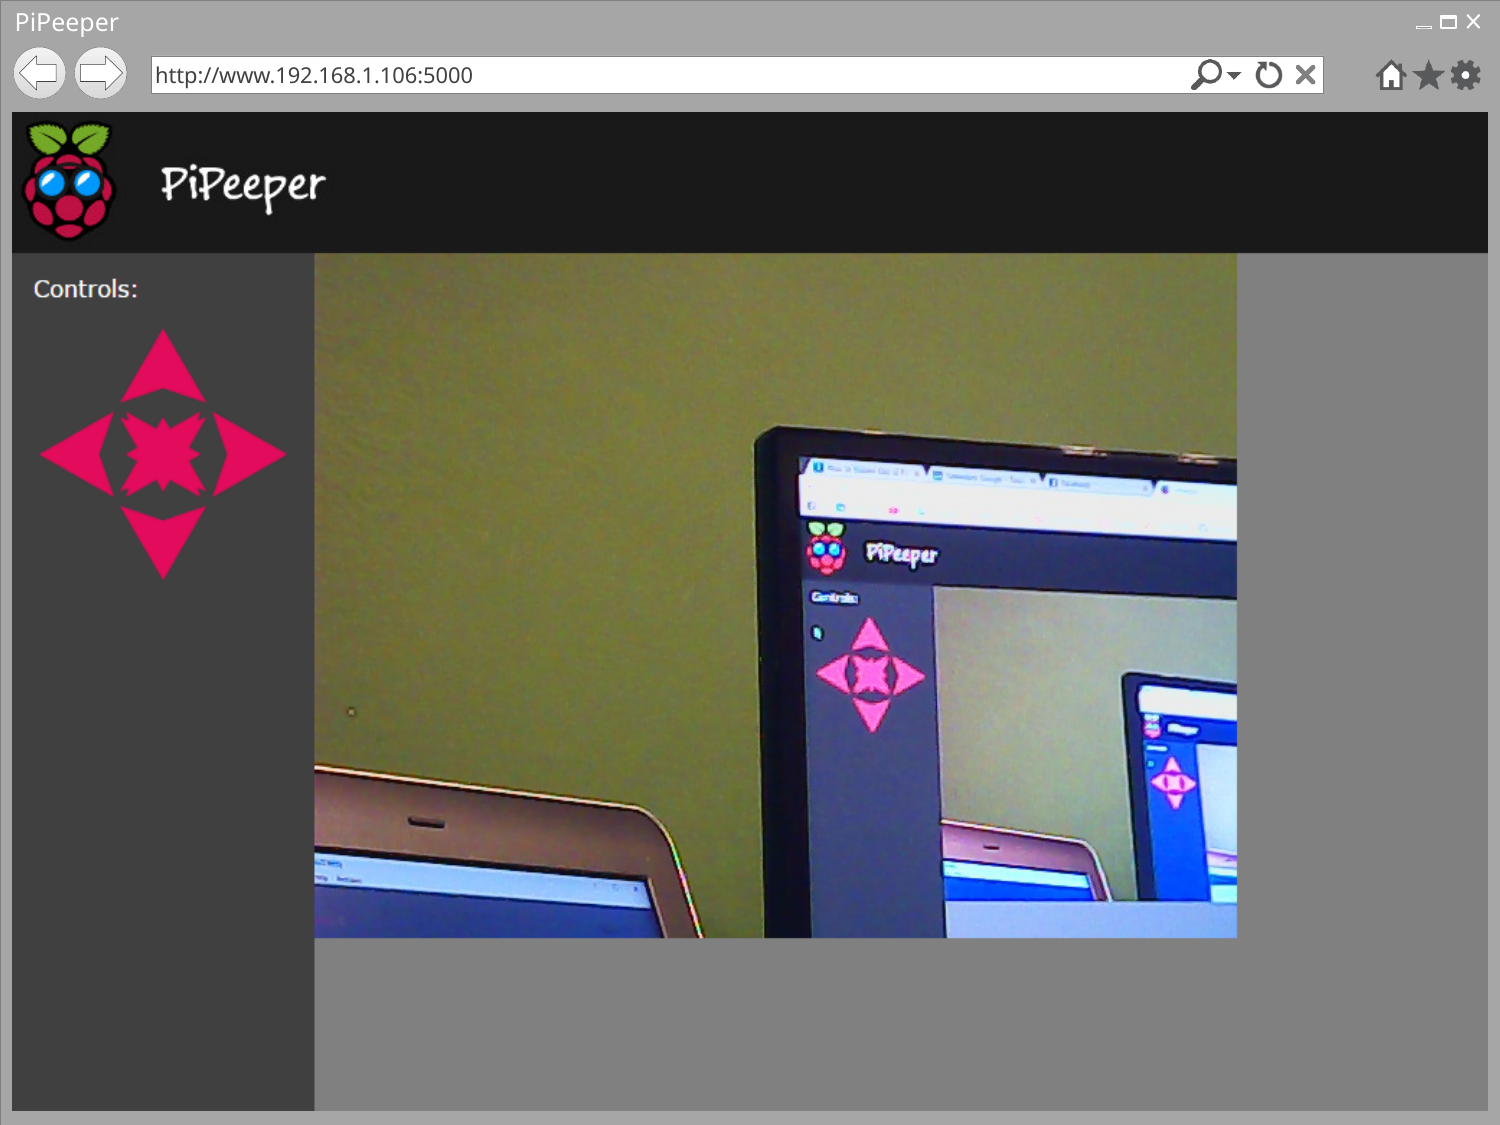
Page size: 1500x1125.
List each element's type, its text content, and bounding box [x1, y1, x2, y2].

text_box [13, 46, 67, 100]
text_box http://www.192.168.1.106:5000 [140, 54, 489, 96]
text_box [1375, 58, 1481, 90]
text_box PiPeeper [0, 3, 135, 42]
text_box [151, 55, 1324, 94]
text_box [74, 46, 128, 100]
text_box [1415, 14, 1480, 29]
text_box [0, 0, 1500, 1125]
picture [12, 112, 1488, 1111]
